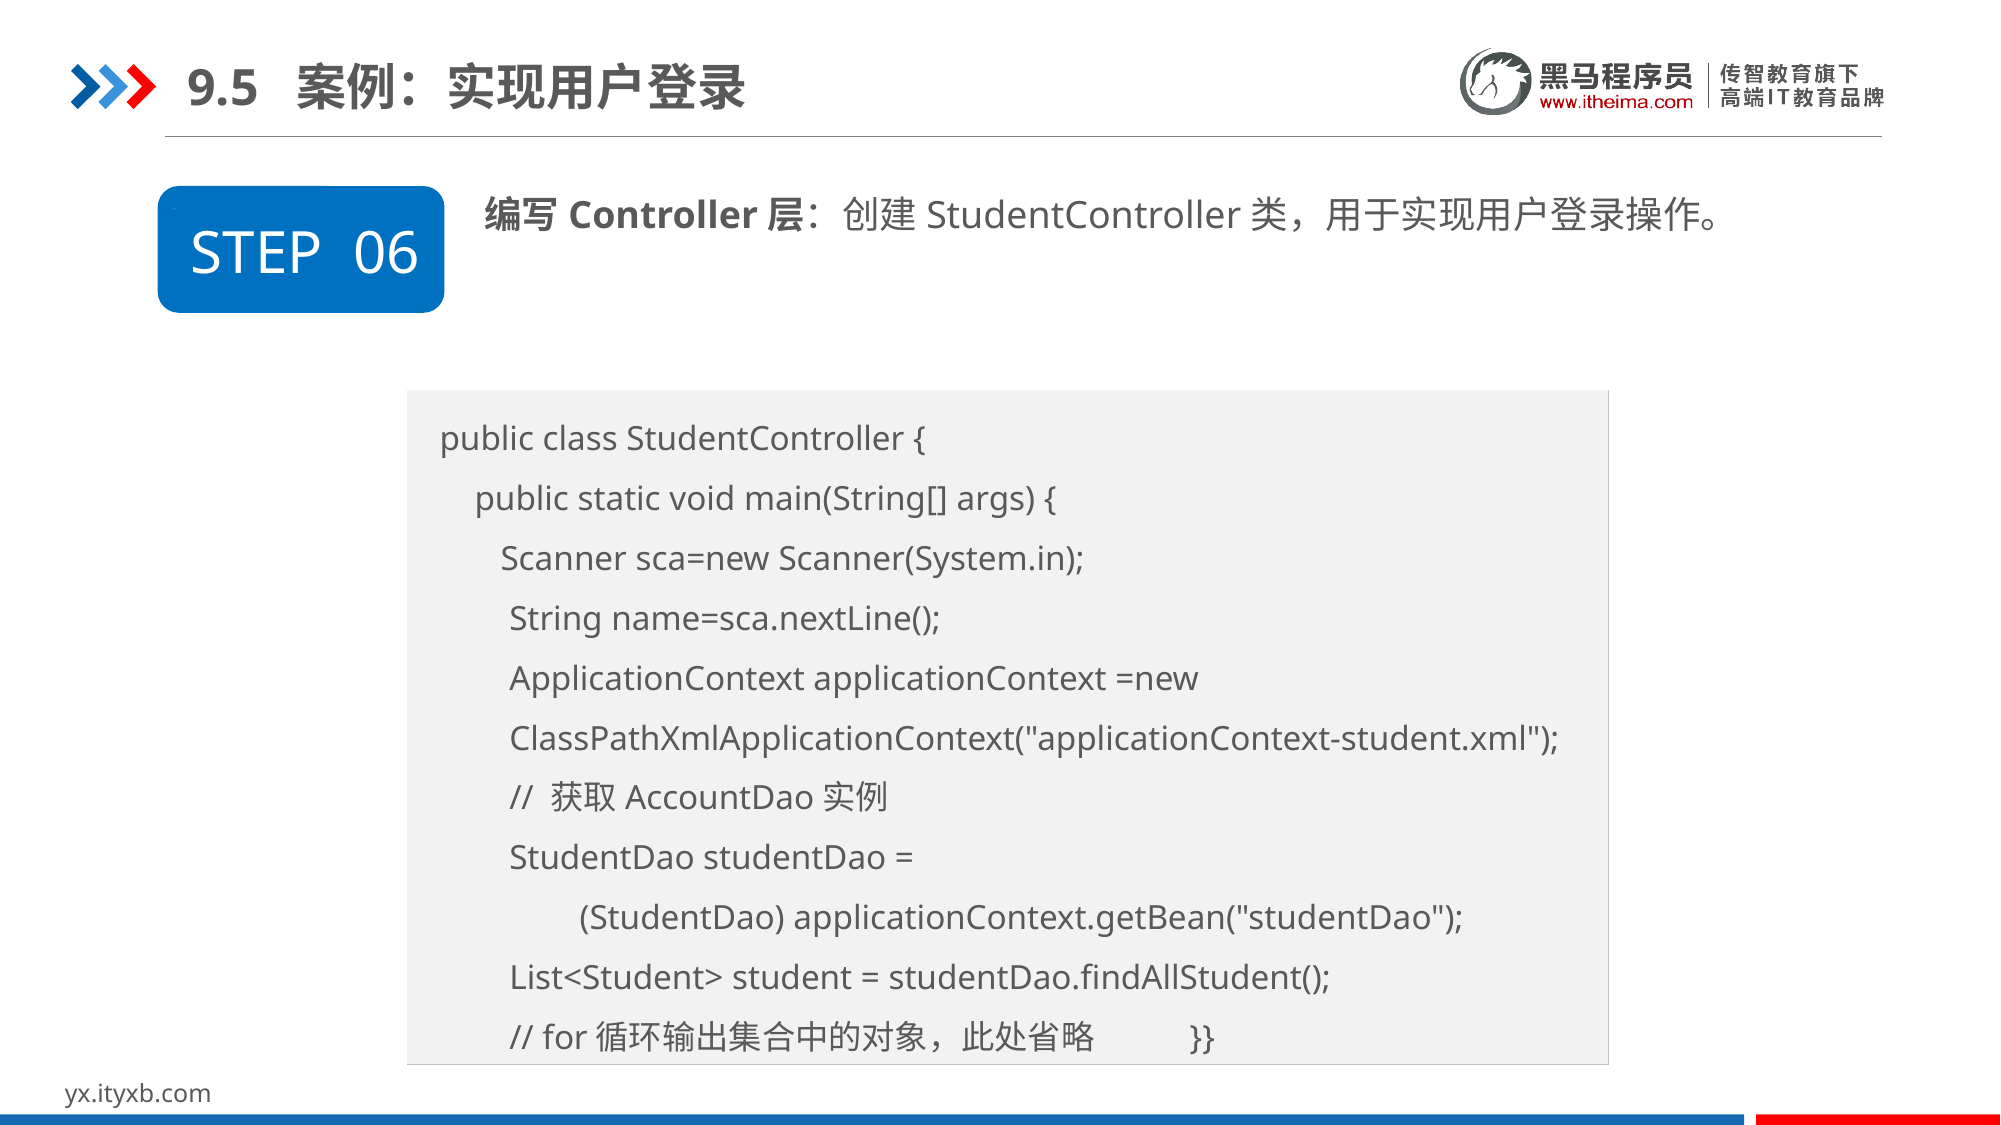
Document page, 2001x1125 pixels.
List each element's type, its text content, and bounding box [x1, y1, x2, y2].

text_box STEP 06 [172, 208, 439, 293]
picture [407, 390, 1611, 1067]
text_box [156, 184, 446, 314]
text_box 9.5 案例：实现用户登录 [187, 43, 784, 127]
text_box public class StudentController { public static void main(String[] args) { Scanner sca=new Scanner(System.in); String name=sca.nextLine(); ApplicationContext applicationContext =new ClassPathXmlApplicationContext("applicationContext-student.xml"); // 获取AccountDao实例 StudentDao studentDao = (StudentDao) applicationContext.getBean("studentDao"); List<Student> student = studentDao.findAllStudent(); // for循环输出集合中的对象，此处省略 }} [424, 389, 1697, 1064]
text_box 编写Controller层：创建StudentController类，用于实现用户登录操作。 [469, 160, 1862, 243]
picture [1460, 48, 1887, 115]
